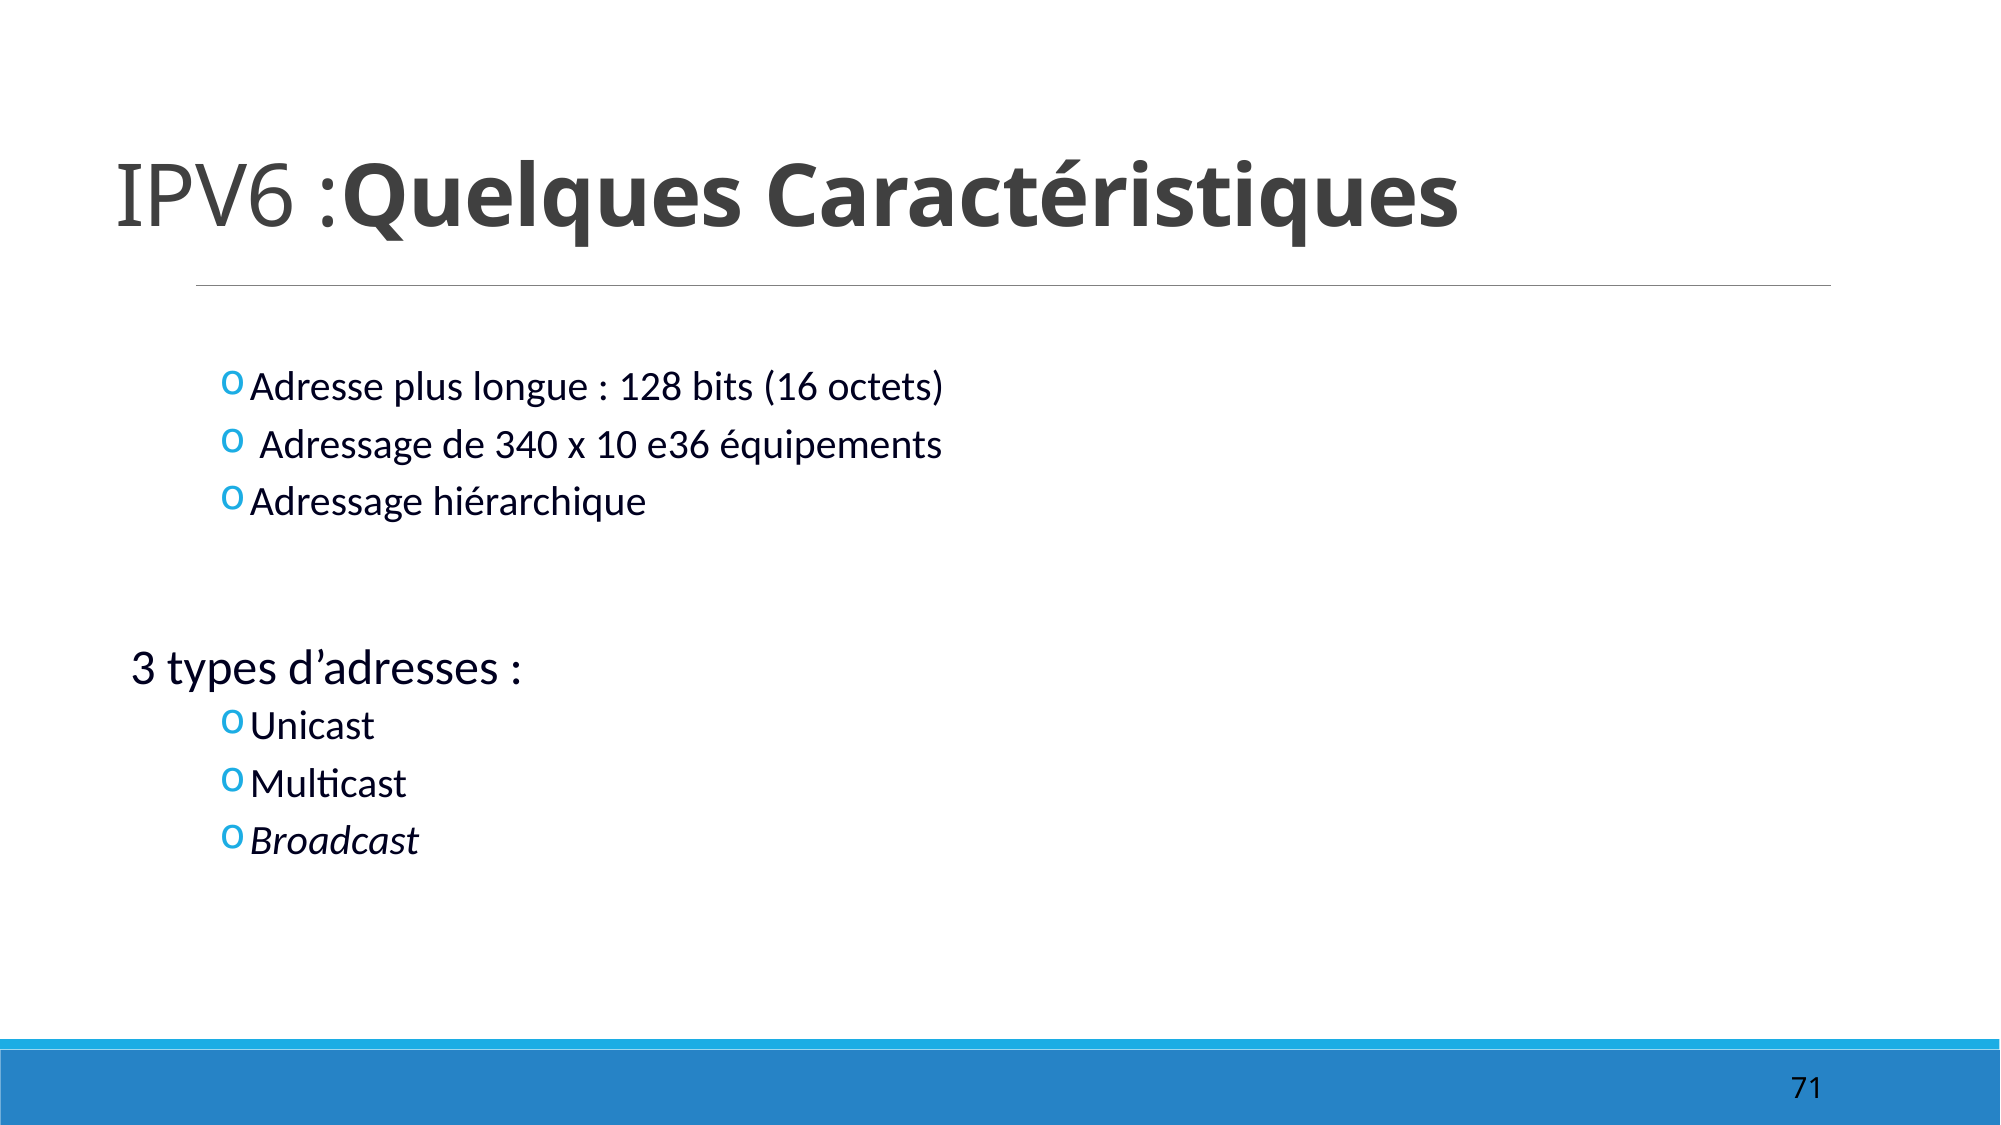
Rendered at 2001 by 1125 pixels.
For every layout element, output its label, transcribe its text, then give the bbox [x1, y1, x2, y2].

slide_number 71 [1624, 1059, 1840, 1120]
list Adresse plus longue : 128 bits (16 octets) Adressage de 340 x 10 e36 équipements Adressage hiérarchique 3 types d’adresses : Unicast Multicast Broadcast [100, 357, 1563, 1120]
title IPV6 :Quelques Caractéristiques [100, 64, 1513, 252]
